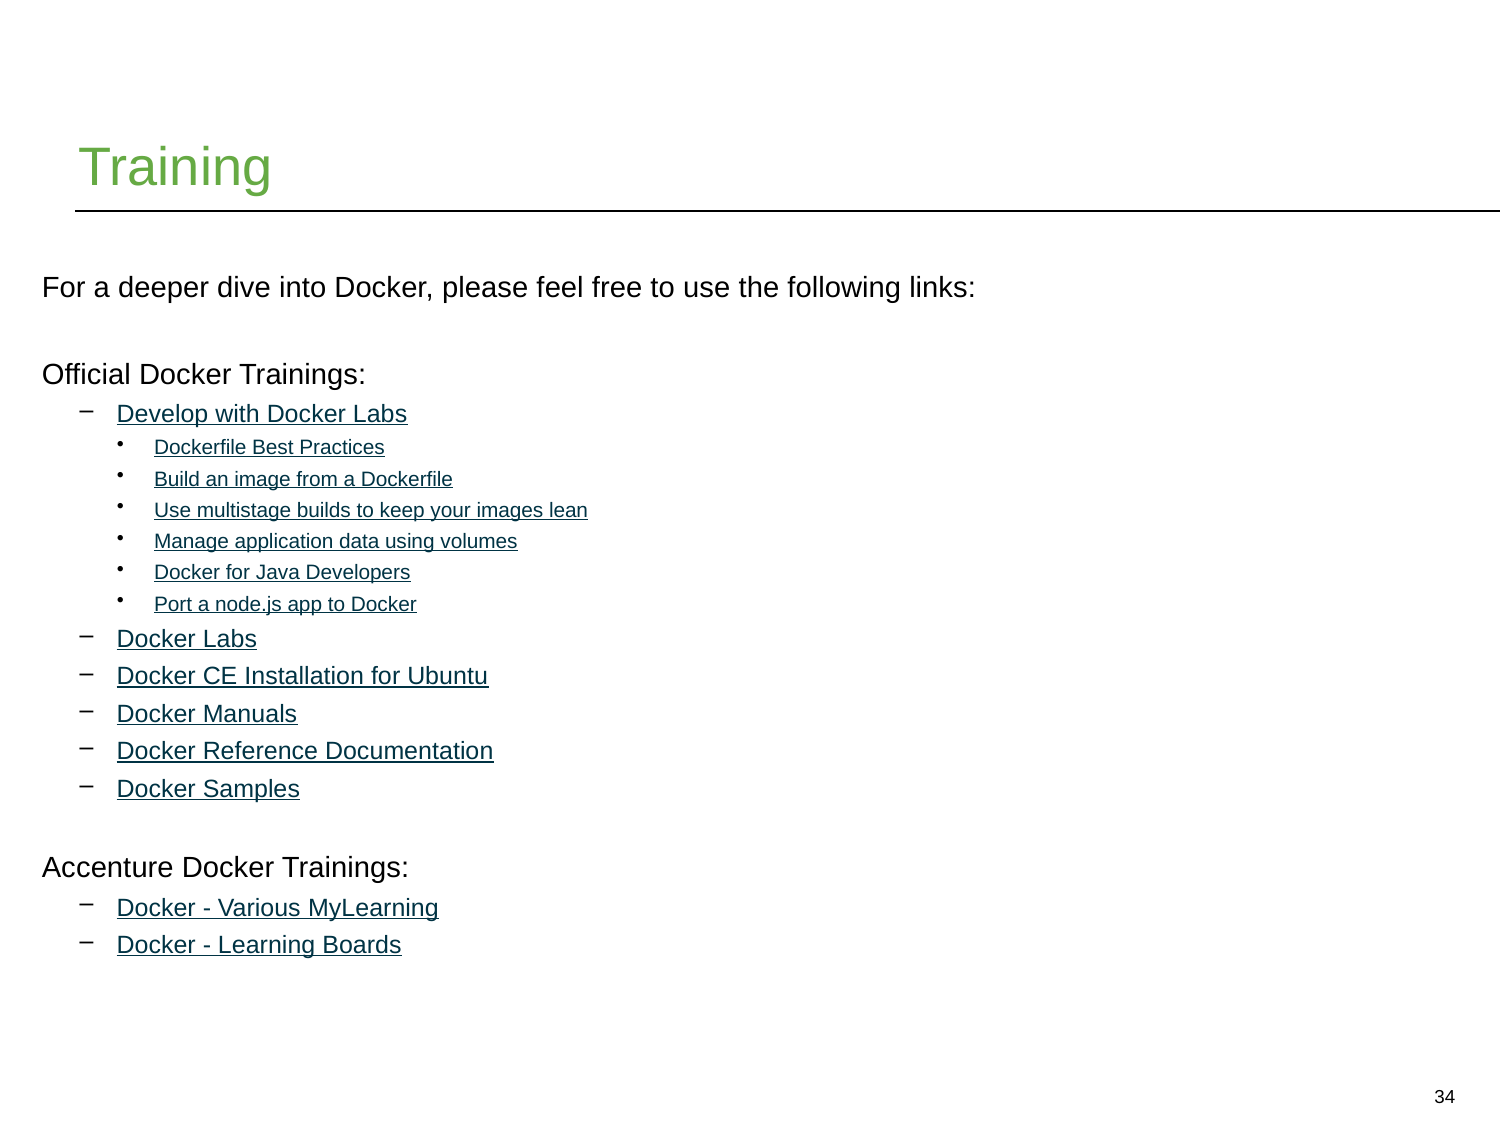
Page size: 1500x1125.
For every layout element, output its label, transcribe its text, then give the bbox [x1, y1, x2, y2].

list For a deeper dive into Docker, please feel free to use the following links: Official Docker Trainings: Develop with Docker Labs Dockerfile Best Practices Build an image from a Dockerfile Use multistage builds to keep your images lean Manage application data using volumes Docker for Java Developers Port a node.js app to Docker Docker Labs Docker CE Installation for Ubuntu Docker Manuals Docker Reference Documentation Docker Samples Accenture Docker Trainings: Docker - Various MyLearning Docker - Learning Boards [34, 260, 1335, 563]
slide_number 34 [1191, 1070, 1471, 1116]
title Training [71, 52, 1430, 204]
